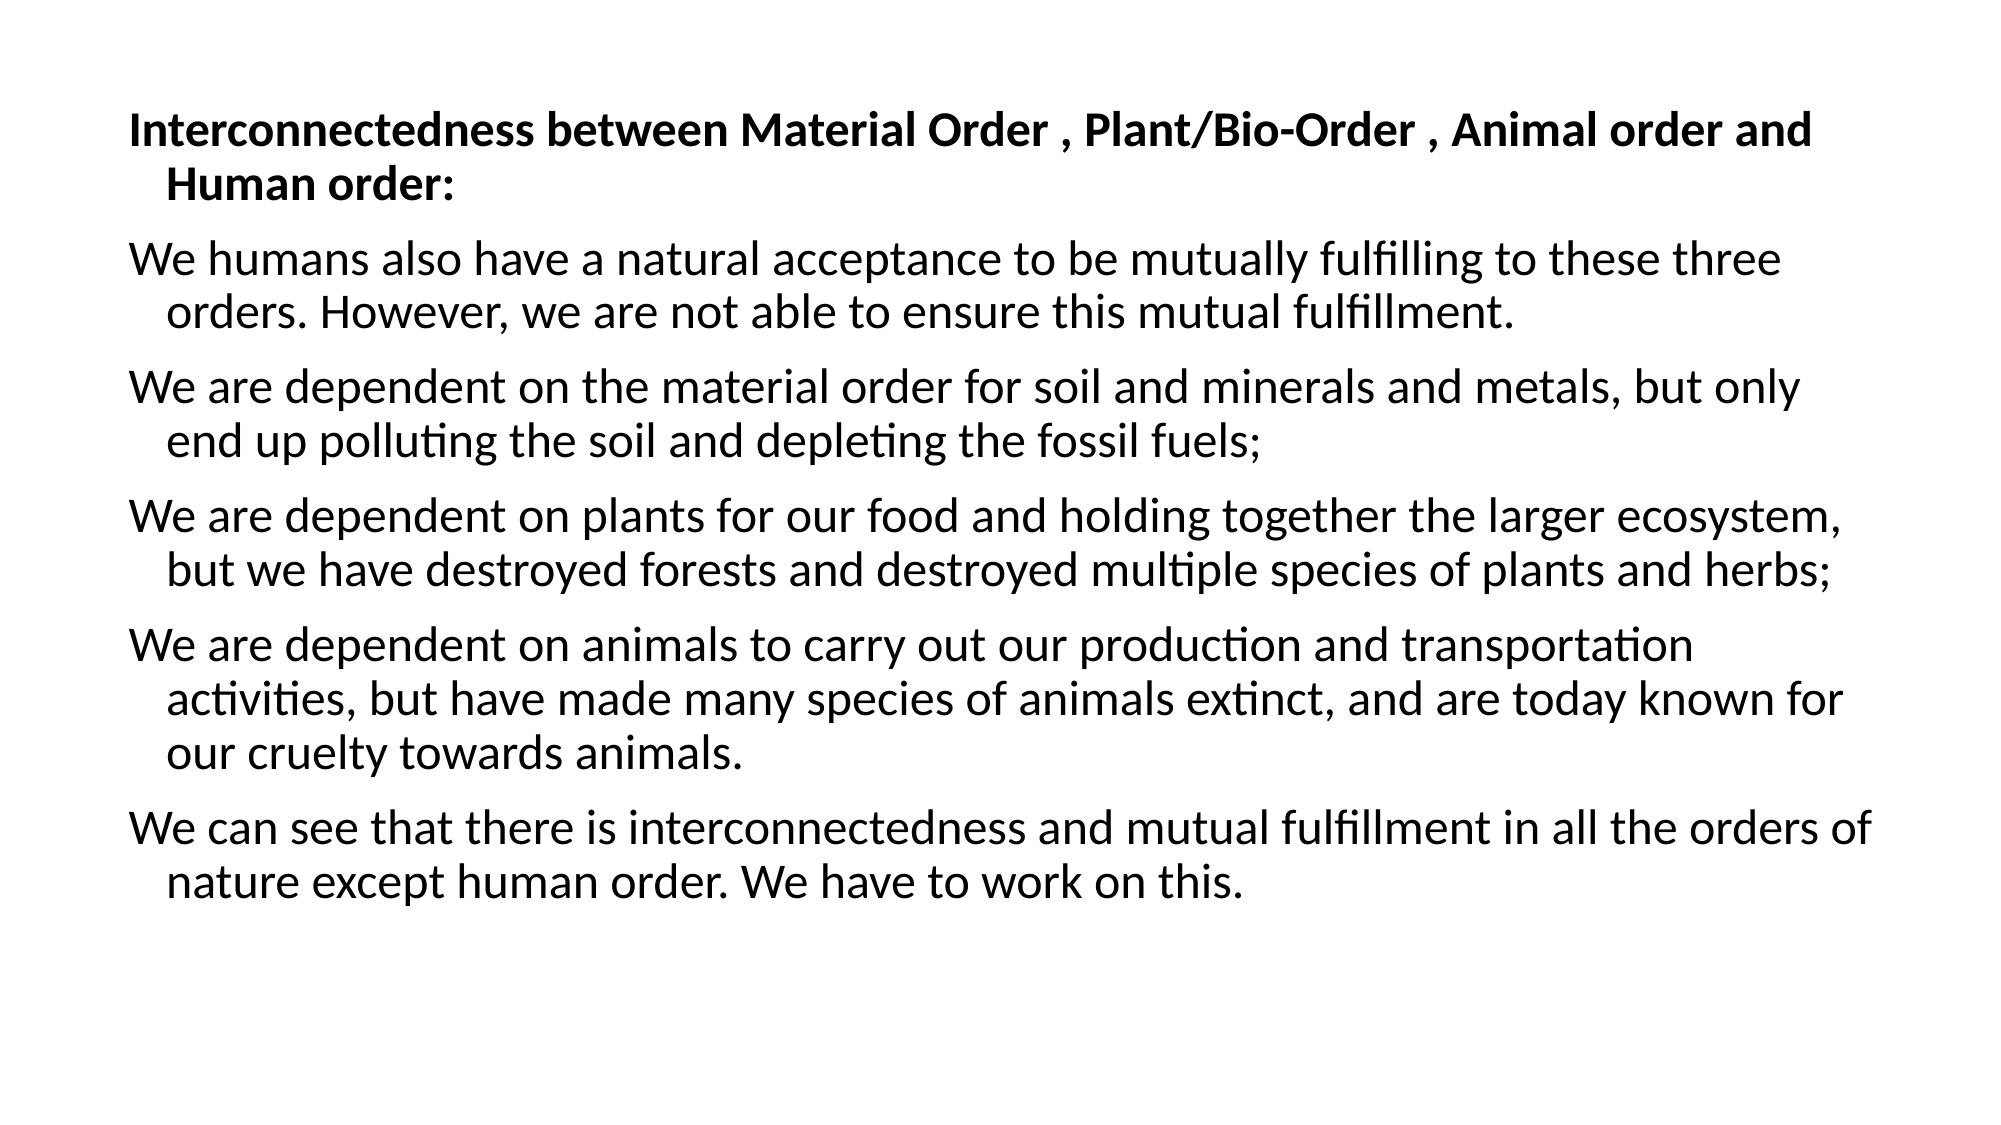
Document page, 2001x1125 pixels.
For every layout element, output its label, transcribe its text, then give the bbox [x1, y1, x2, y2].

list Interconnectedness between Material Order , Plant/Bio-Order , Animal order and Human order: We humans also have a natural acceptance to be mutually fulfilling to these three orders. However, we are not able to ensure this mutual fulfillment. We are dependent on the material order for soil and minerals and metals, but only end up polluting the soil and depleting the fossil fuels; We are dependent on plants for our food and holding together the larger ecosystem, but we have destroyed forests and destroyed multiple species of plants and herbs; We are dependent on animals to carry out our production and transportation activities, but have made many species of animals extinct, and are today known for our cruelty towards animals. We can see that there is interconnectedness and mutual fulfillment in all the orders of nature except human order. We have to work on this. [113, 95, 1891, 1041]
